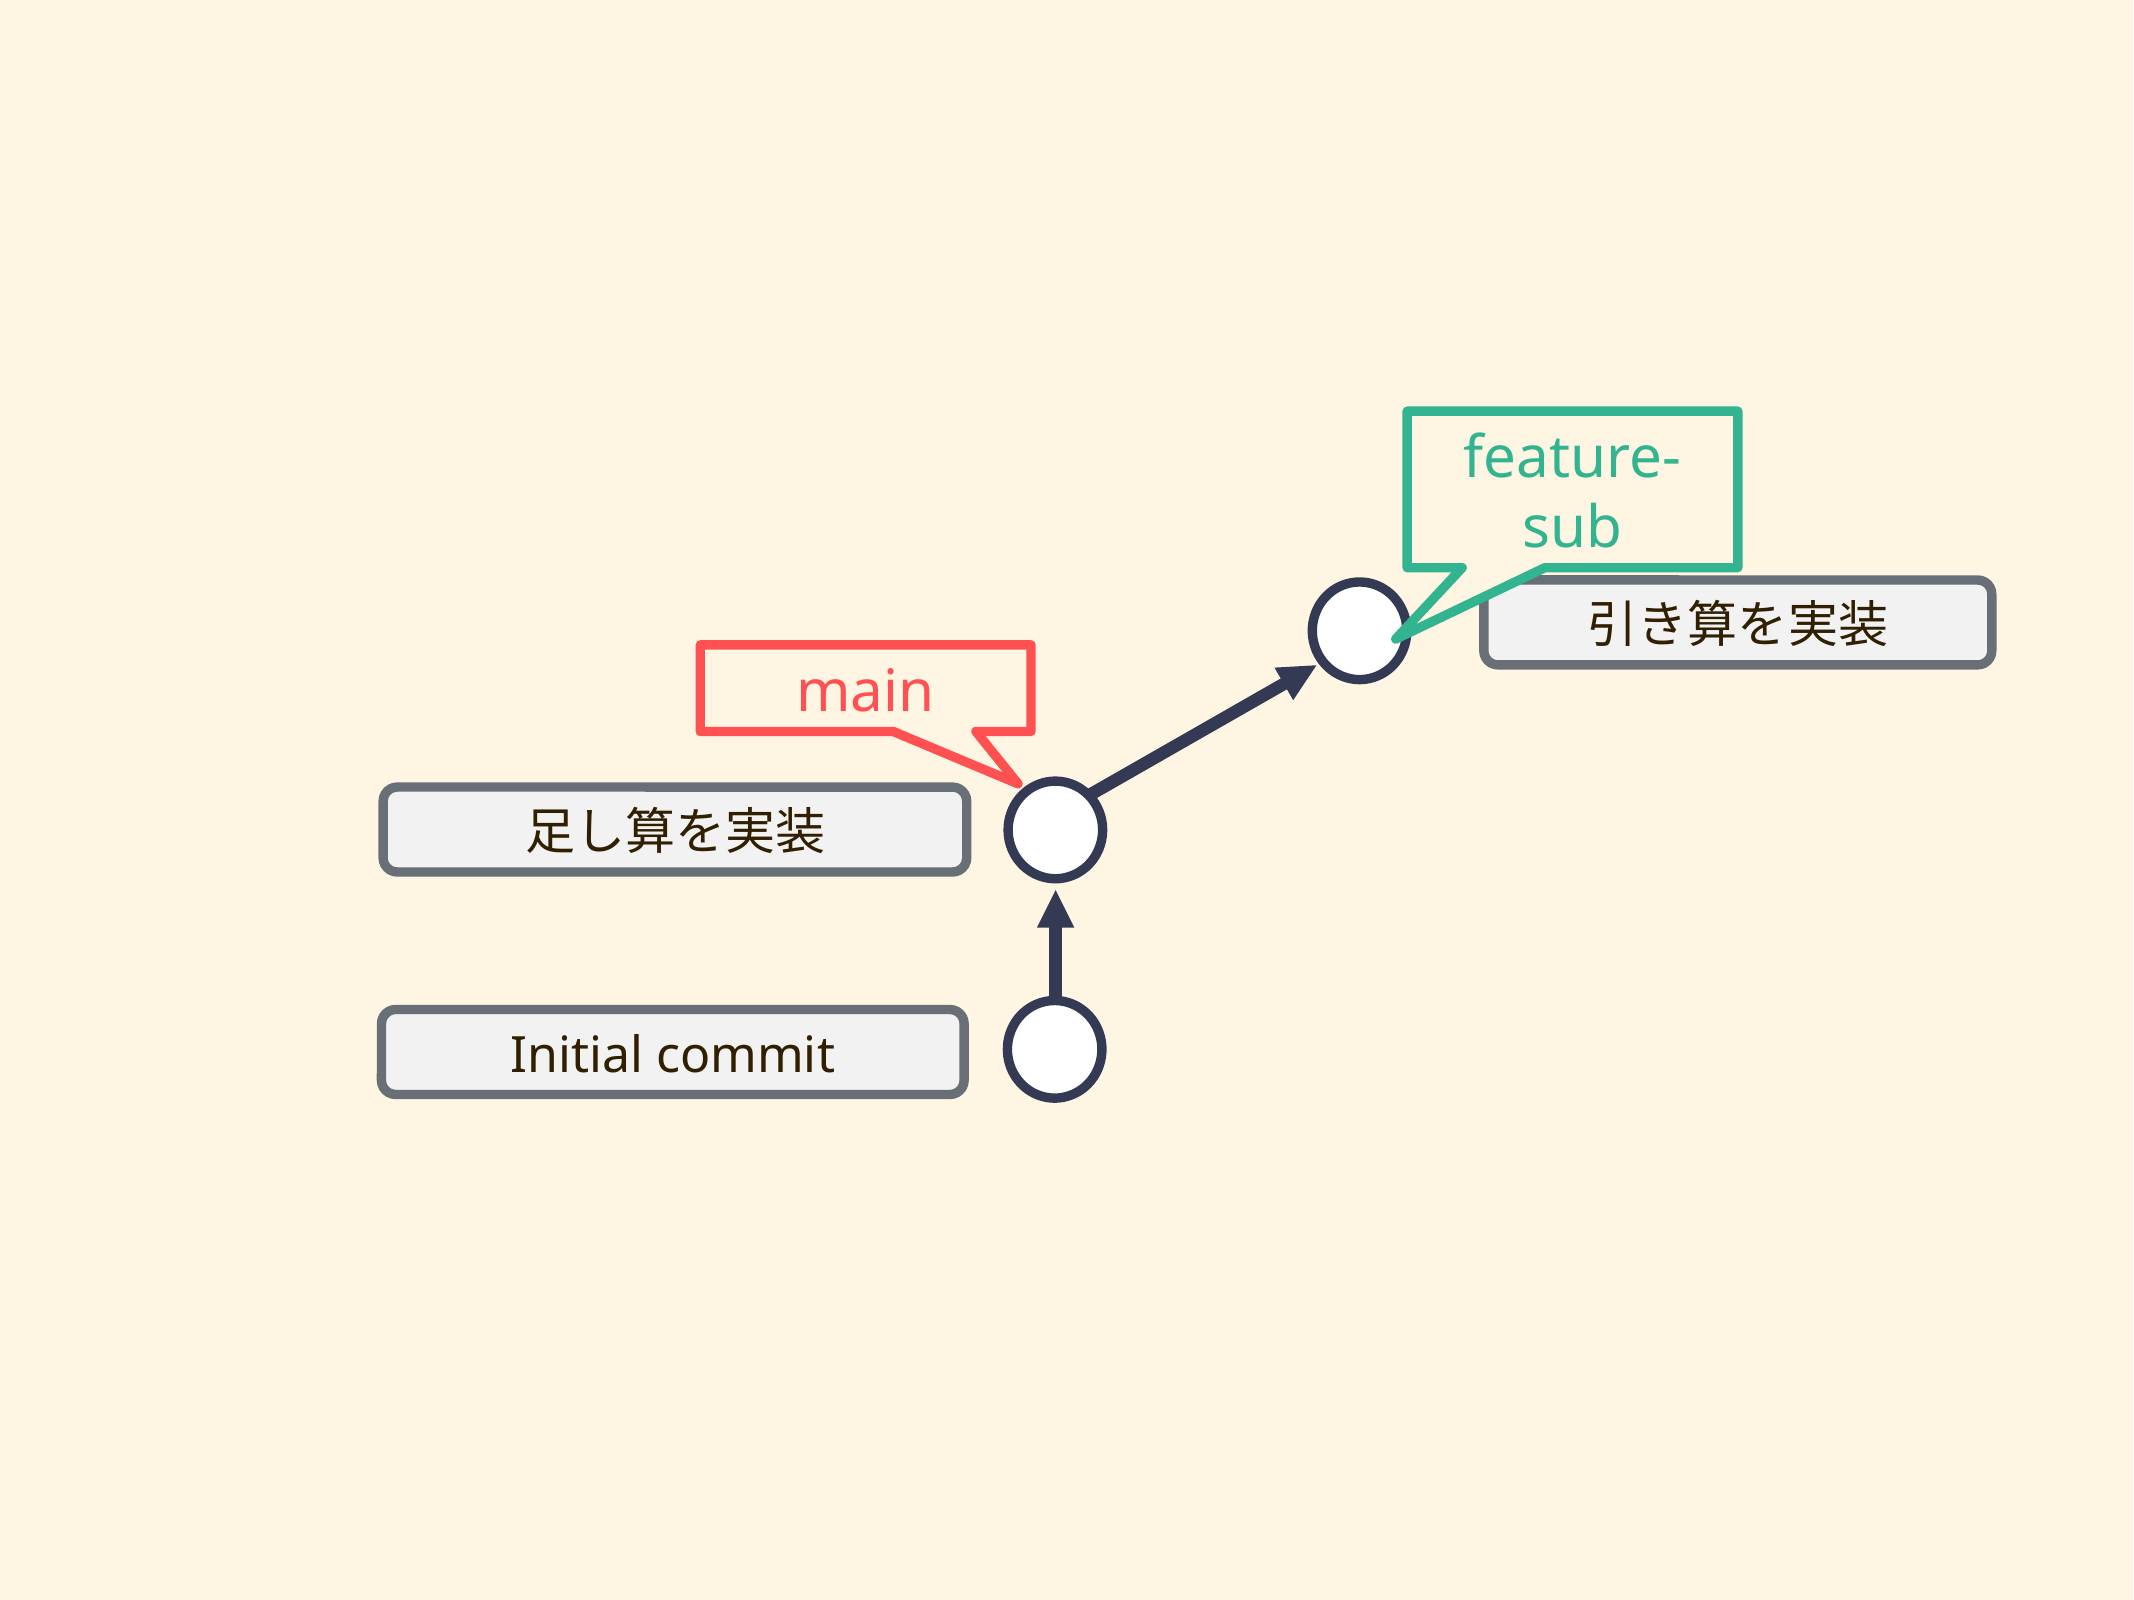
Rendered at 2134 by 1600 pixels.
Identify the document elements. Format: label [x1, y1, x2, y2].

text_box [381, 445, 1993, 1099]
